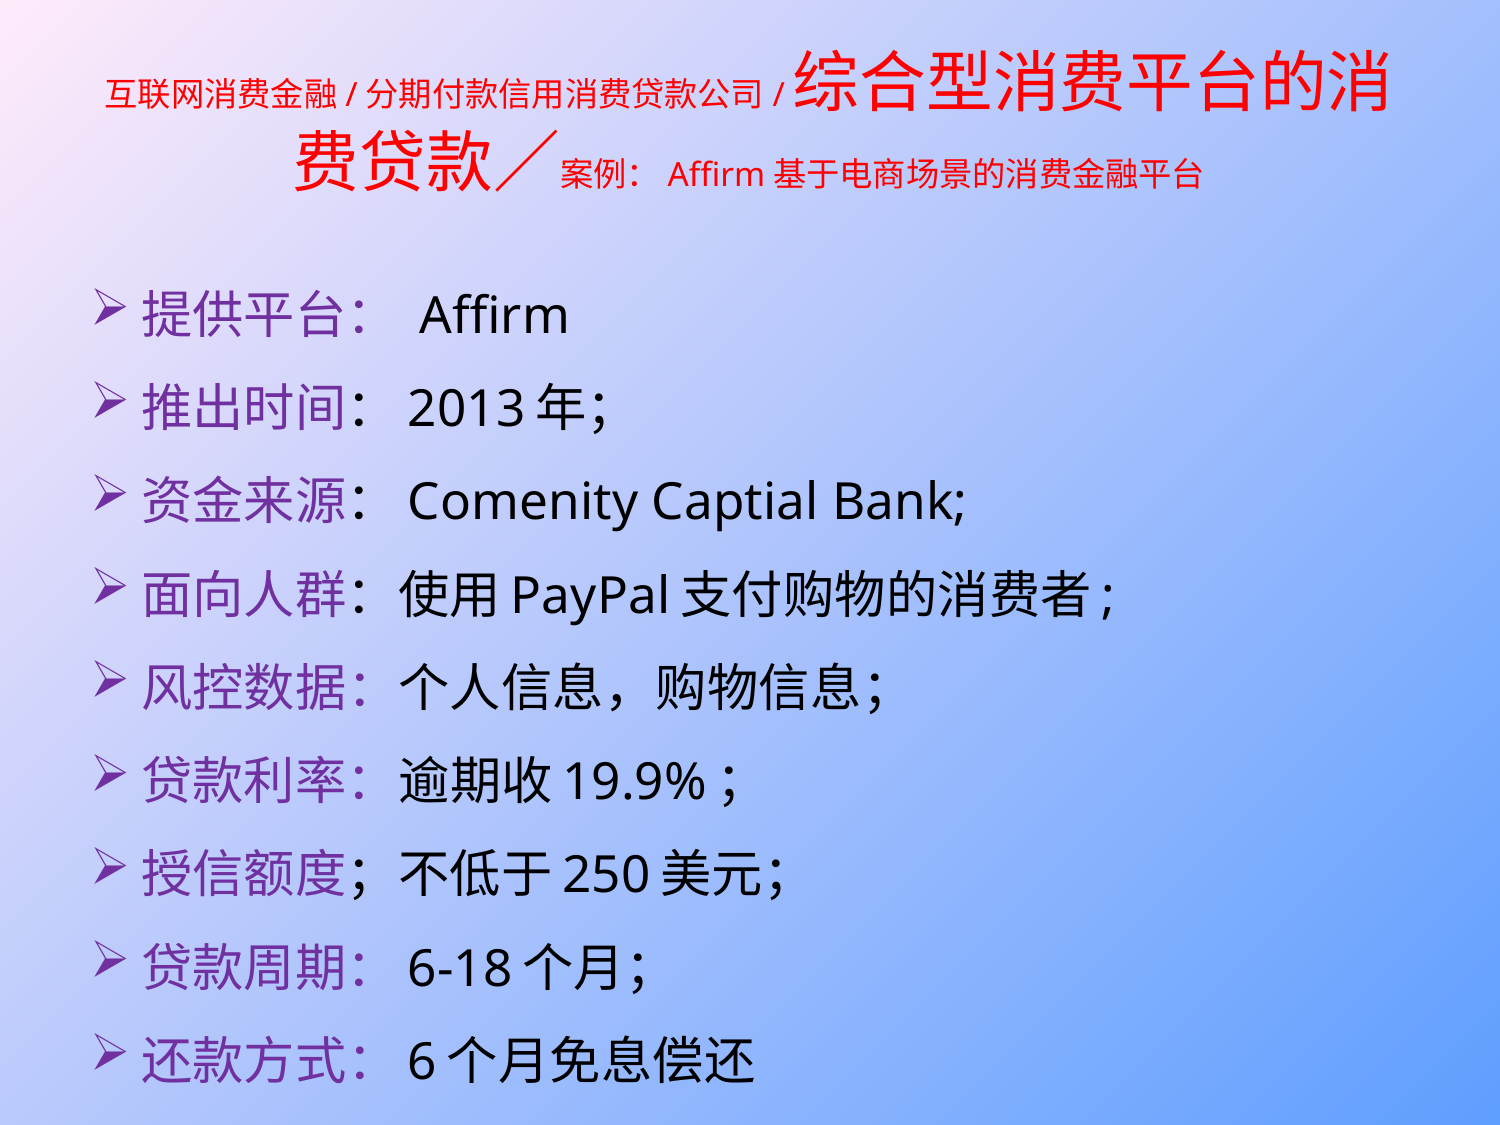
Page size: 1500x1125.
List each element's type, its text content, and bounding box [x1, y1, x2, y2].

title 互联网消费金融/分期付款信用消费贷款公司/综合型消费平台的消费贷款／案例：Affirm基于电商场景的消费金融平台 [74, 26, 1425, 214]
list 提供平台： Affirm 推出时间：2013年； 资金来源：Comenity Captial Bank; 面向人群：使用PayPal支付购物的消费者; 风控数据：个人信息，购物信息； 贷款利率：逾期收19.9%； 授信额度；不低于250美元； 贷款周期：6-18个月； 还款方式：6个月免息偿还 [75, 262, 1425, 1099]
